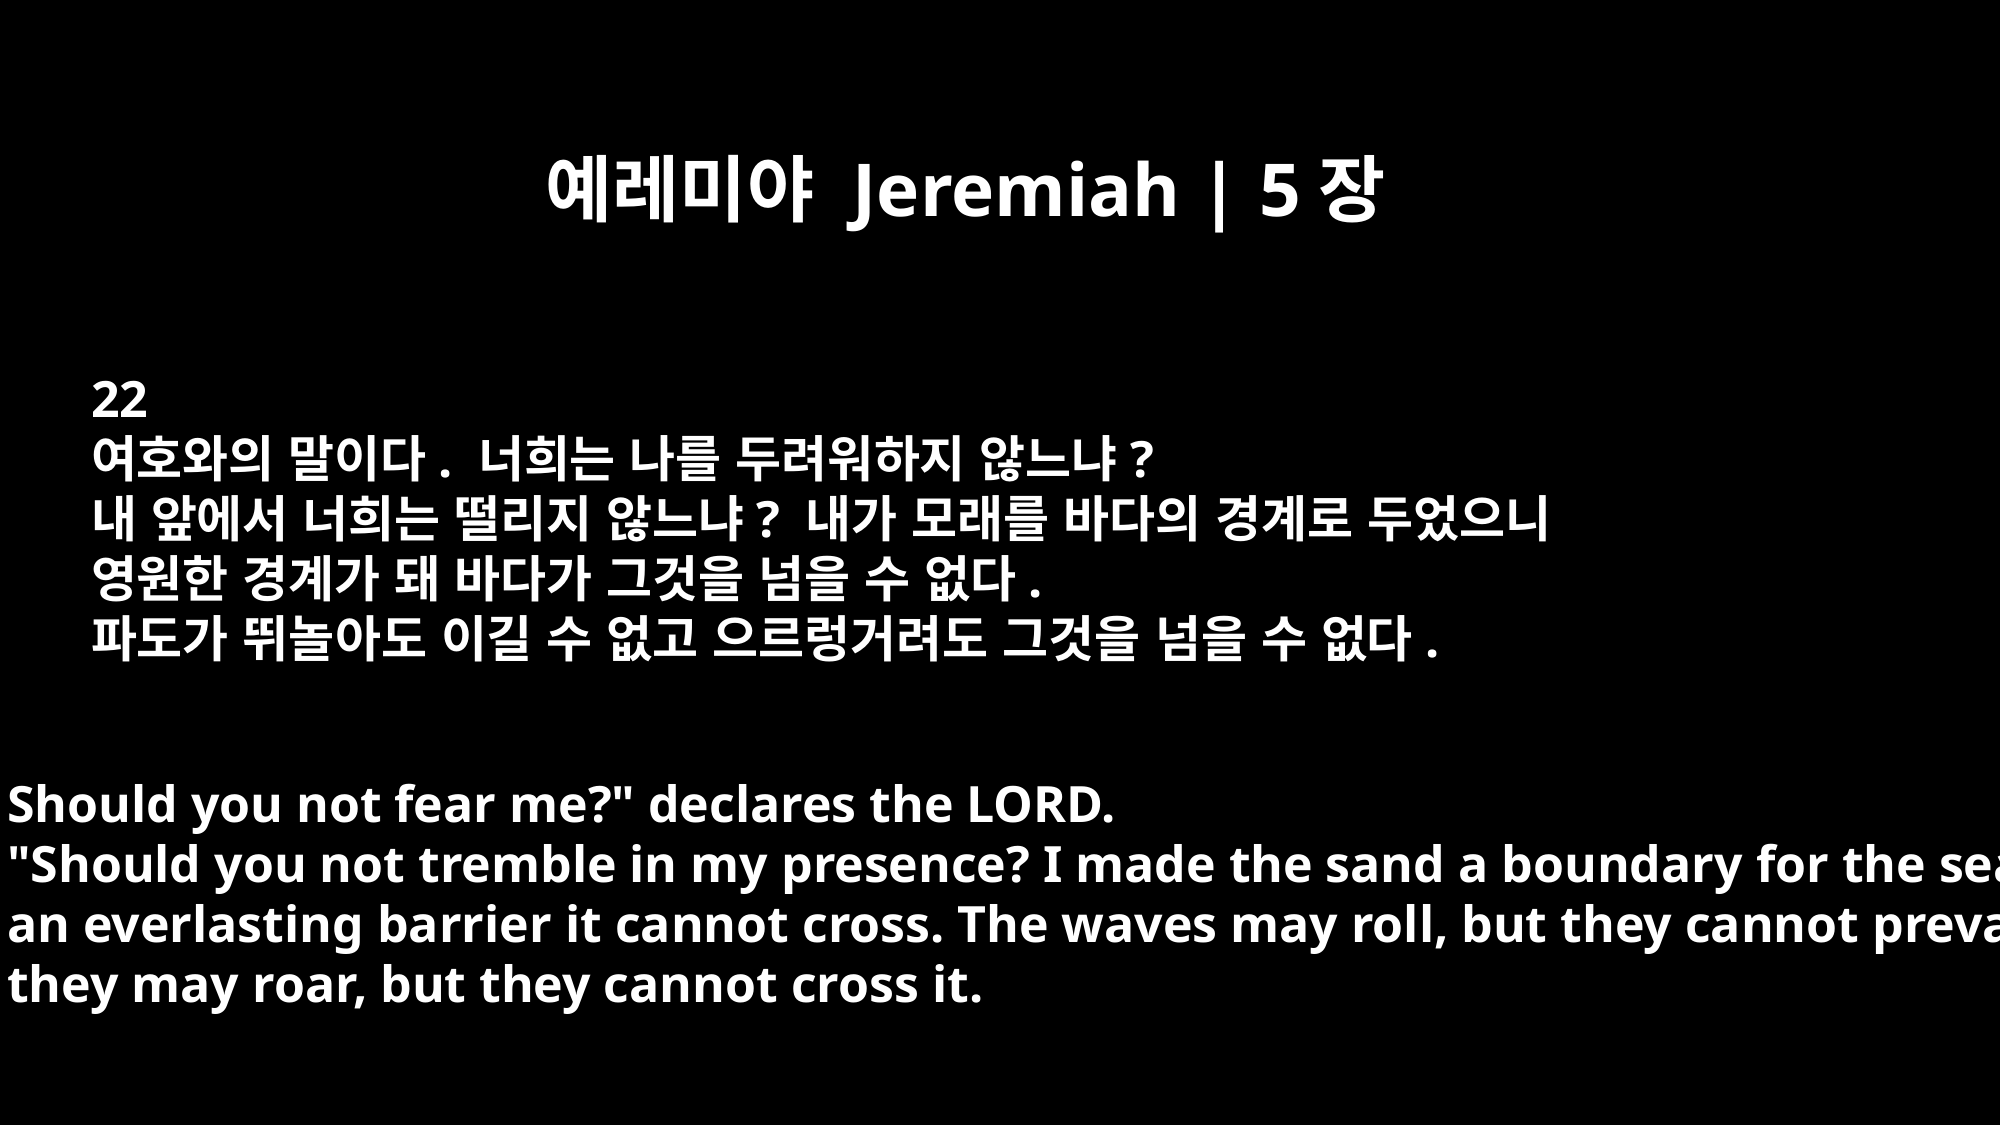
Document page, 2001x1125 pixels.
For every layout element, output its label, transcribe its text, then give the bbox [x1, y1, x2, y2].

text_box 22 여호와의 말이다. 너희는 나를 두려워하지 않느냐? 내 앞에서 너희는 떨리지 않느냐? 내가 모래를 바다의 경계로 두었으니 영원한 경계가 돼 바다가 그것을 넘을 수 없다. 파도가 뛰놀아도 이길 수 없고 으르렁거려도 그것을 넘을 수 없다. [76, 359, 1567, 675]
text_box 예레미야 Jeremiah | 5장 [530, 136, 1401, 239]
text_box Should you not fear me?" declares the LORD. "Should you not tremble in my presence? I made the sand a boundary for the sea, an everlasting barrier it cannot cross. The waves may roll, but they cannot prevail; they may roar, but they cannot cross it. [0, 764, 2000, 1020]
